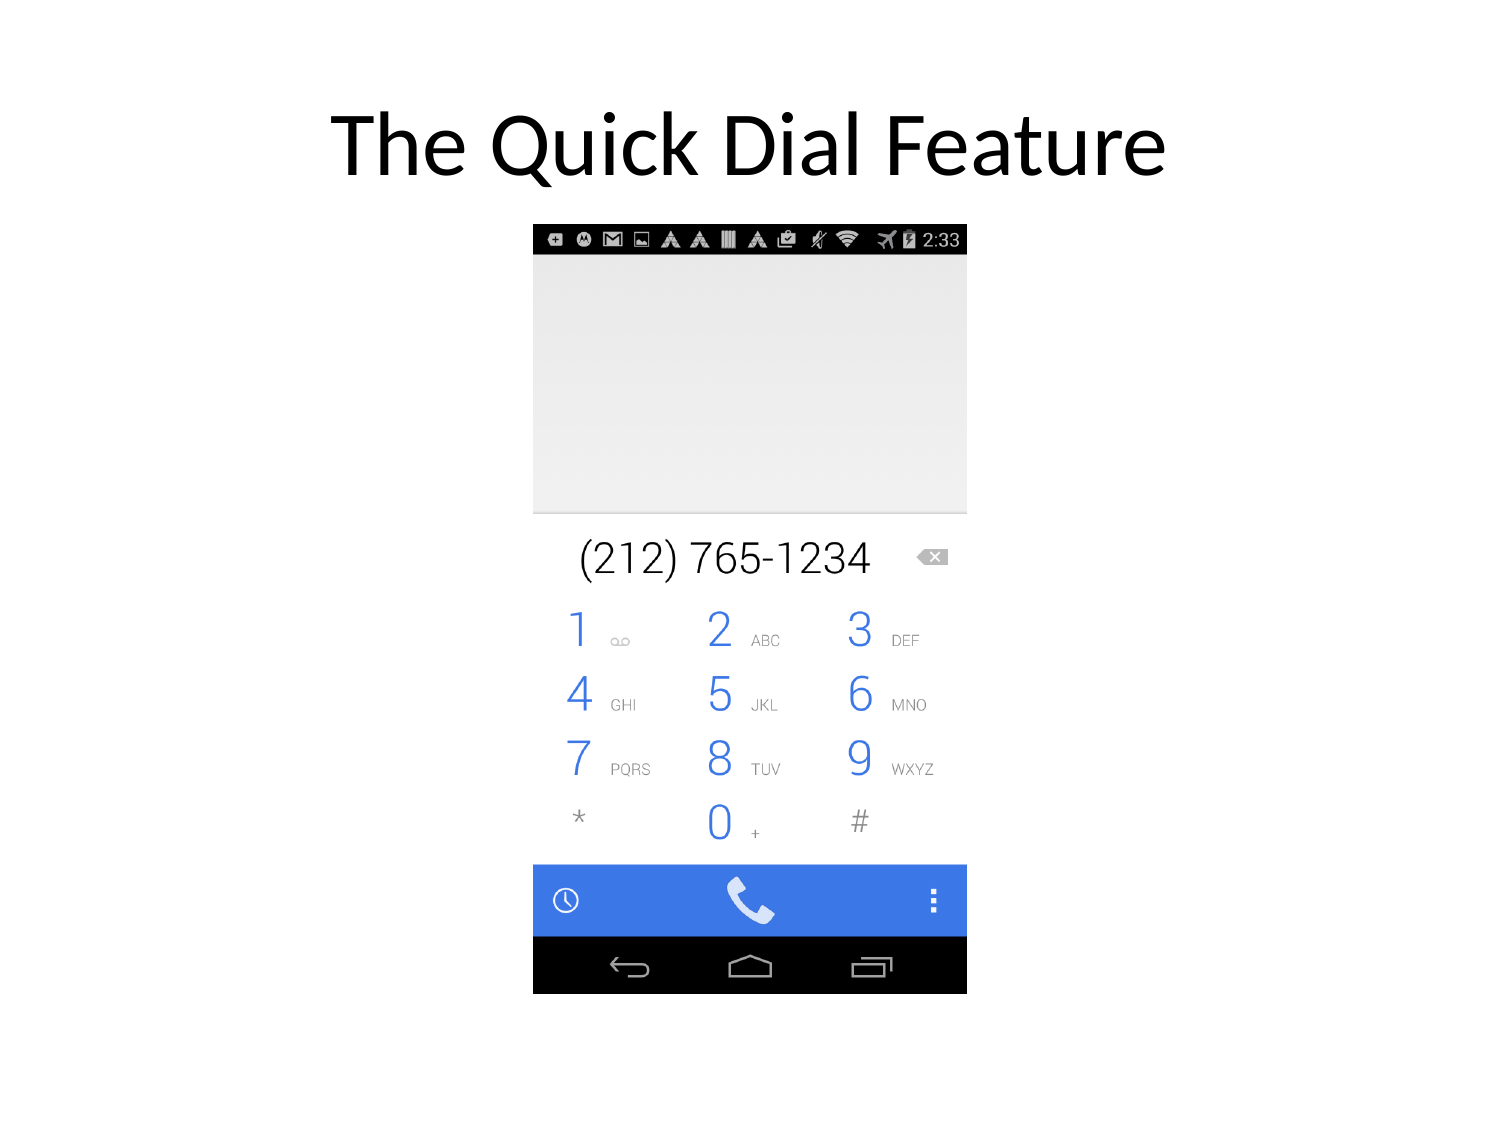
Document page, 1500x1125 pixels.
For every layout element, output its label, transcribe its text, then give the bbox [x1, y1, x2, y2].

title The Quick Dial Feature [75, 45, 1425, 233]
picture [533, 224, 967, 994]
